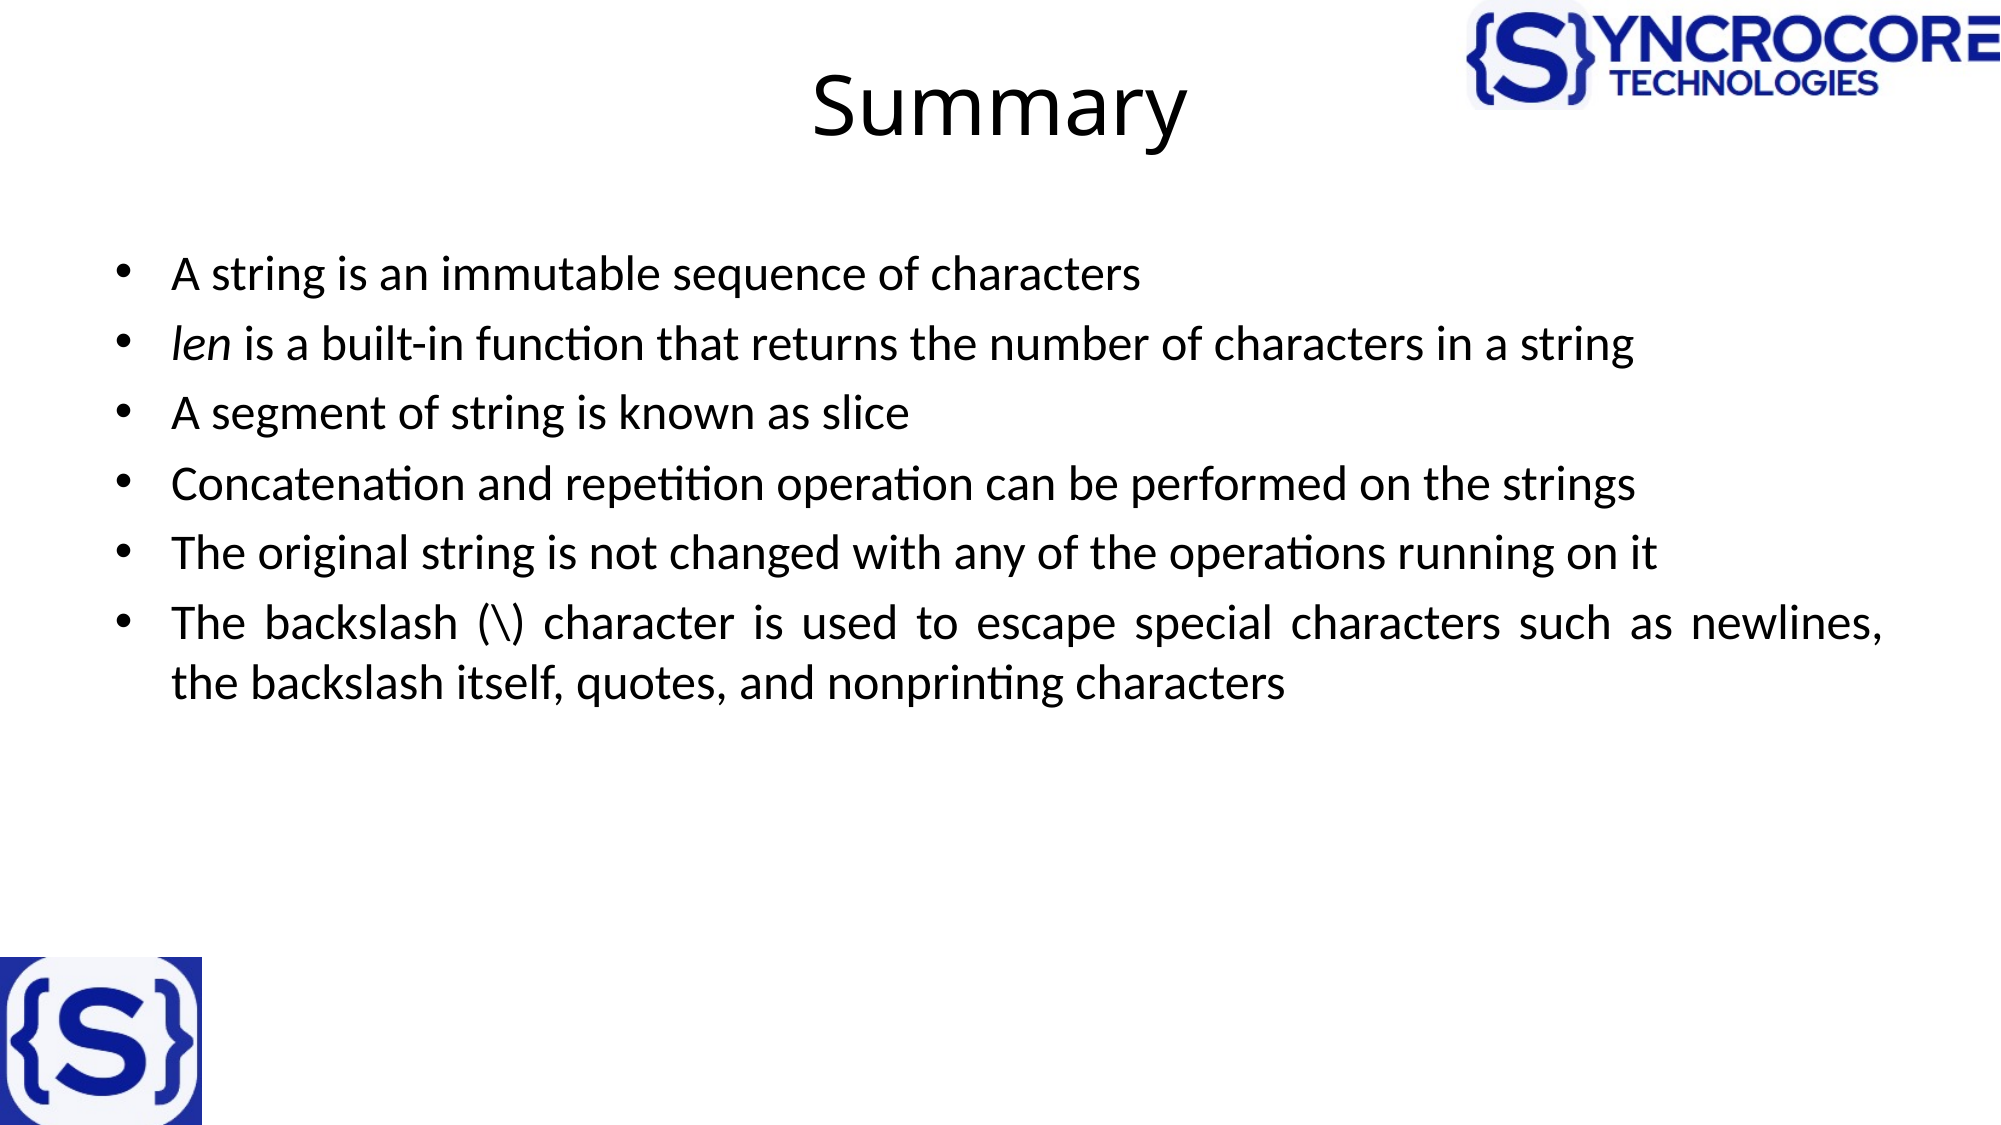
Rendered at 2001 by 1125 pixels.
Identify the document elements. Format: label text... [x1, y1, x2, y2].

picture [1456, 0, 2000, 110]
picture [0, 957, 202, 1125]
list A string is an immutable sequence of characters len is a built-in function that returns the number of characters in a string A segment of string is known as slice Concatenation and repetition operation can be performed on the strings The original string is not changed with any of the operations running on it The backslash (\) character is used to escape special characters such as newlines, the backslash itself, quotes, and nonprinting characters [99, 232, 1900, 1005]
title Summary [99, 45, 1900, 232]
